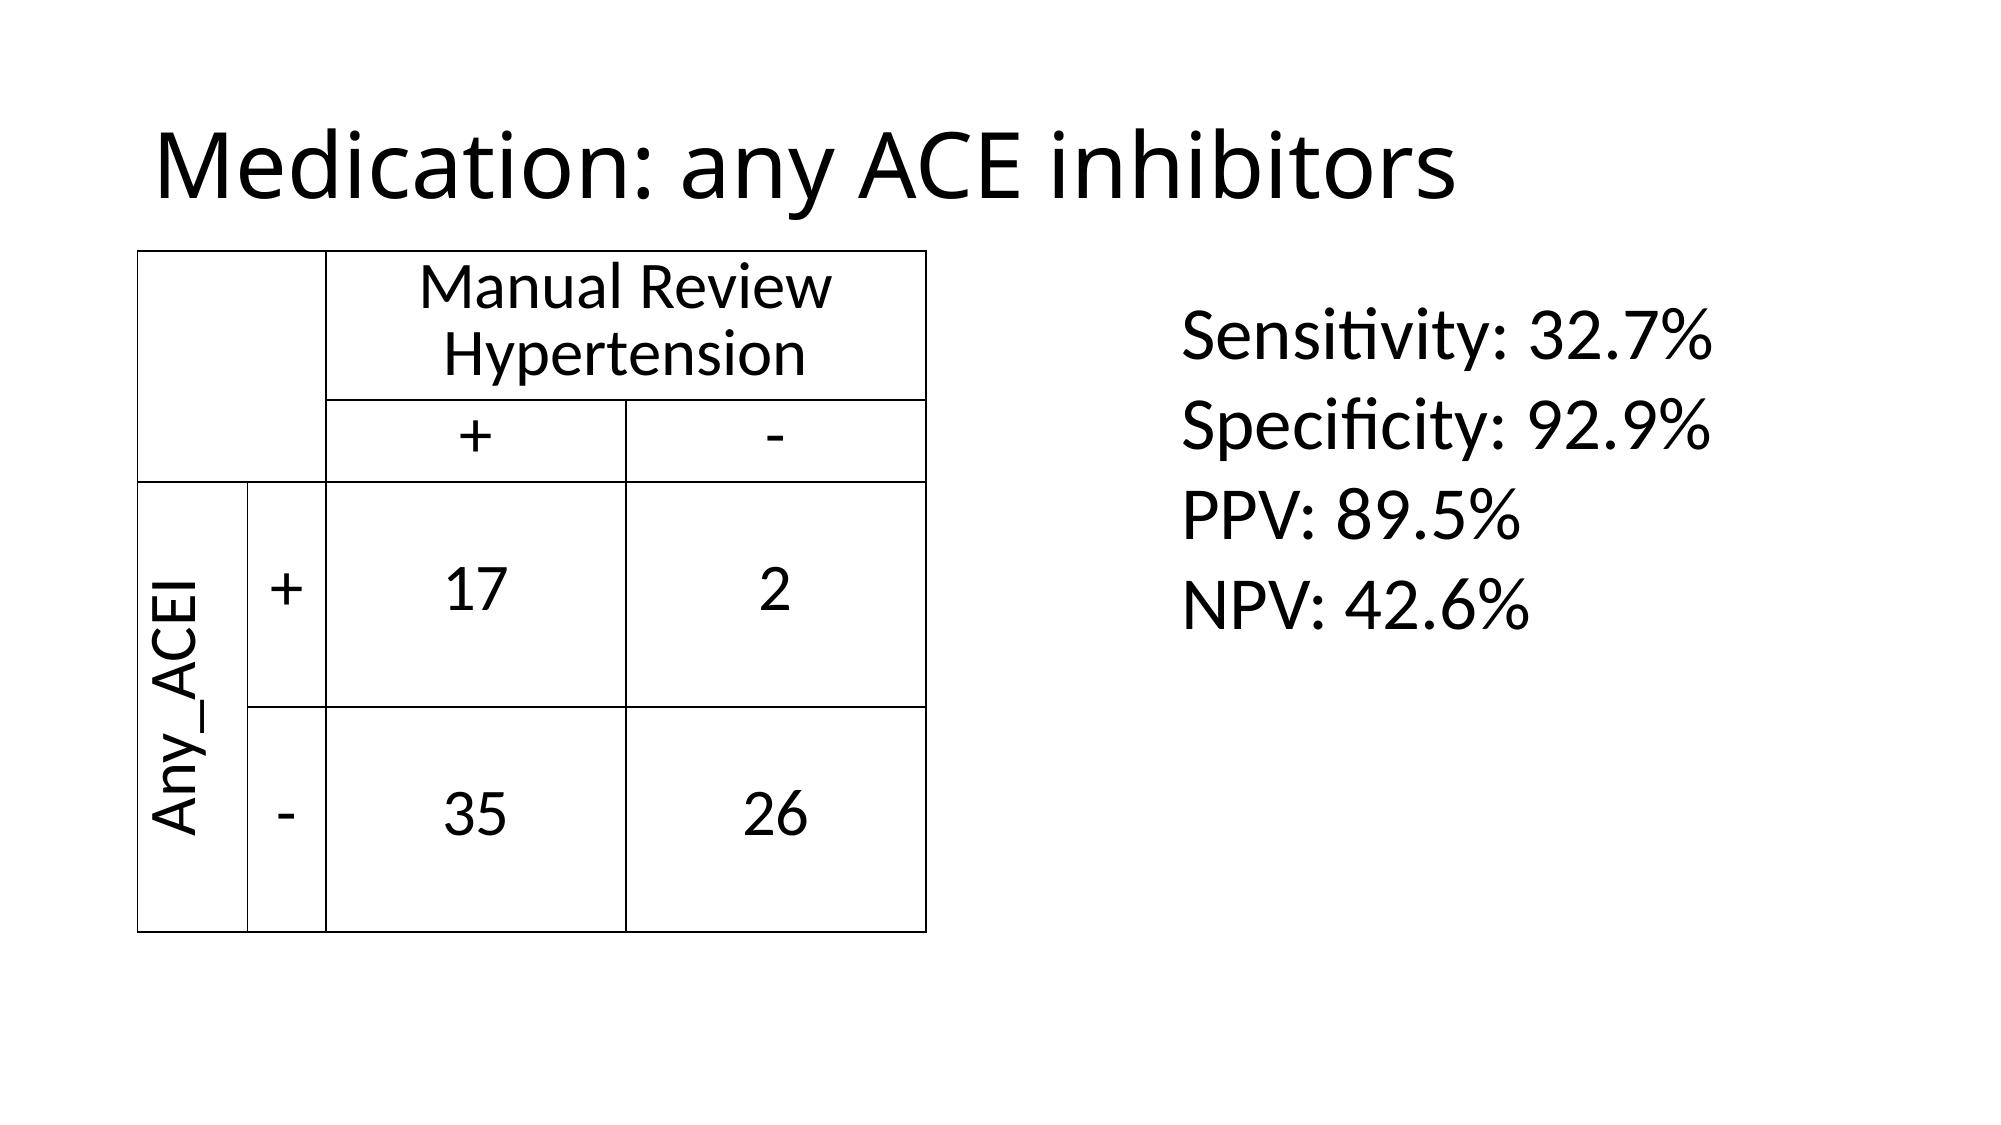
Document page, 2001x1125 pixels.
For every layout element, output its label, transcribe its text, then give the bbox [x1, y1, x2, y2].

table_cell - [627, 401, 925, 481]
table_cell Any_ACEI [138, 483, 247, 931]
table_cell + [327, 401, 625, 481]
table_header [138, 252, 325, 481]
table_cell 17 [327, 483, 625, 706]
title Medication: any ACE inhibitors [137, 59, 1863, 278]
table_header Manual Review Hypertension [327, 252, 925, 399]
table_cell 35 [327, 708, 625, 931]
table_cell 26 [627, 708, 925, 931]
table_cell - [248, 708, 325, 931]
table_cell 2 [627, 483, 925, 706]
text_box Sensitivity: 32.7% Specificity: 92.9% PPV: 89.5% NPV: 42.6% [1166, 277, 1729, 652]
table_cell + [248, 483, 325, 706]
